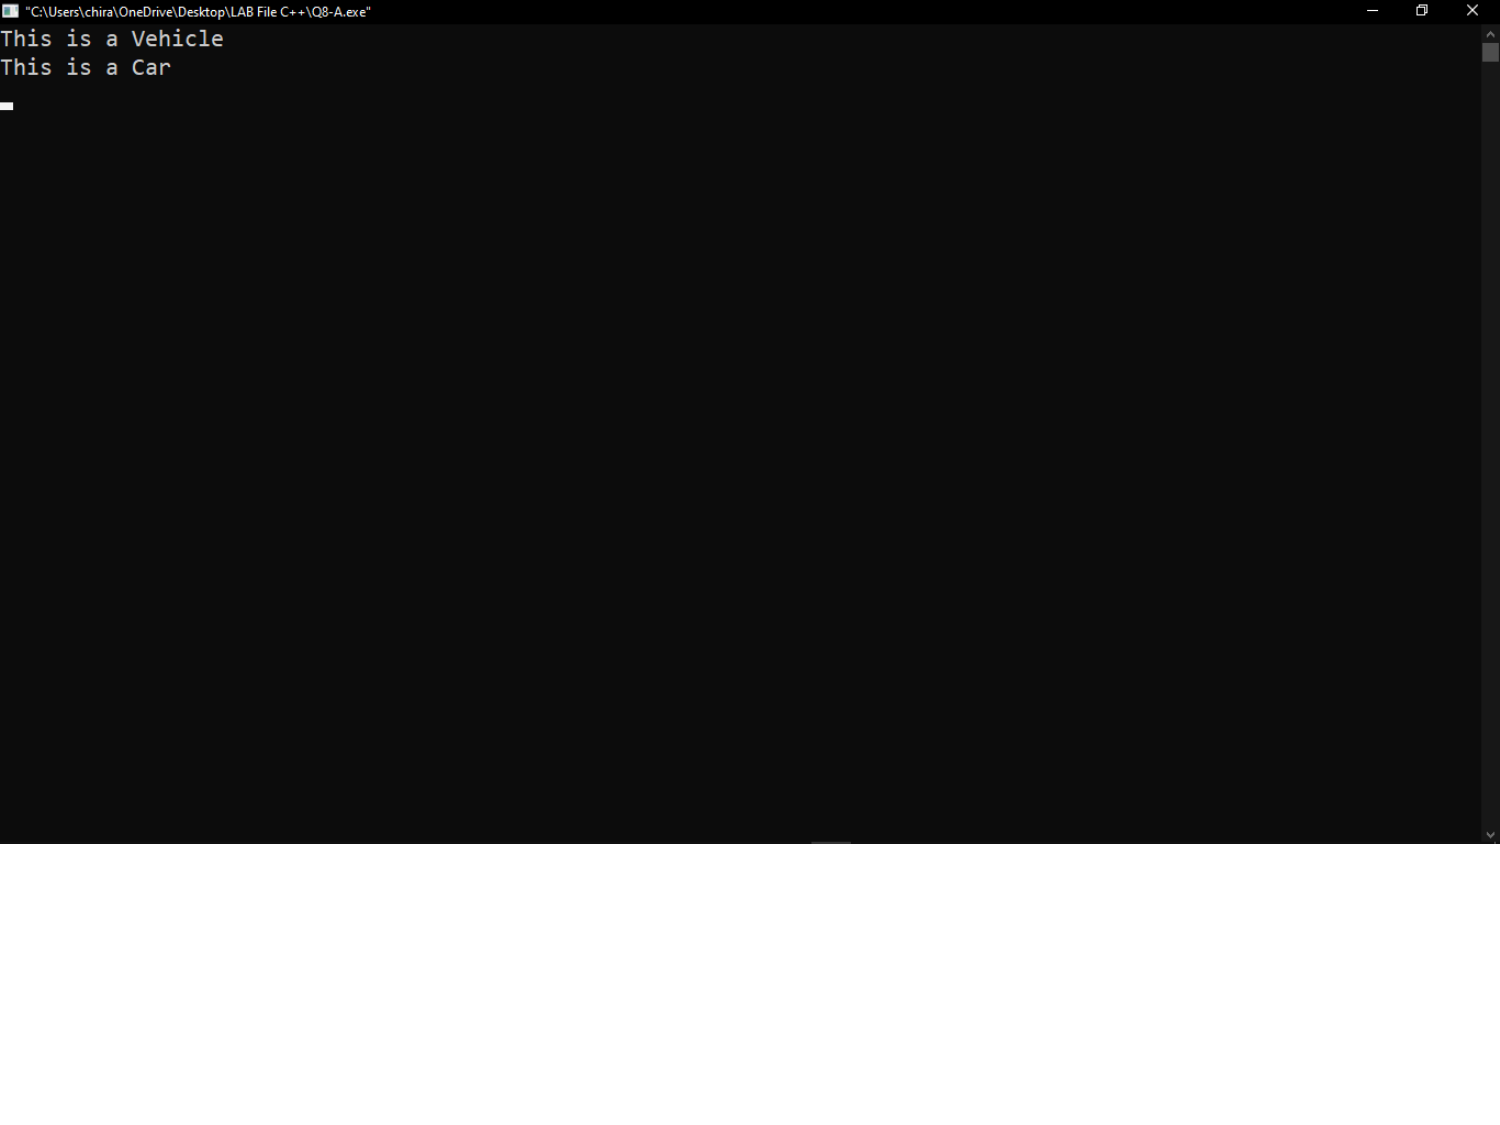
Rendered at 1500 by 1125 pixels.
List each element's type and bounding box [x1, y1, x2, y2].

picture [0, 0, 1500, 844]
